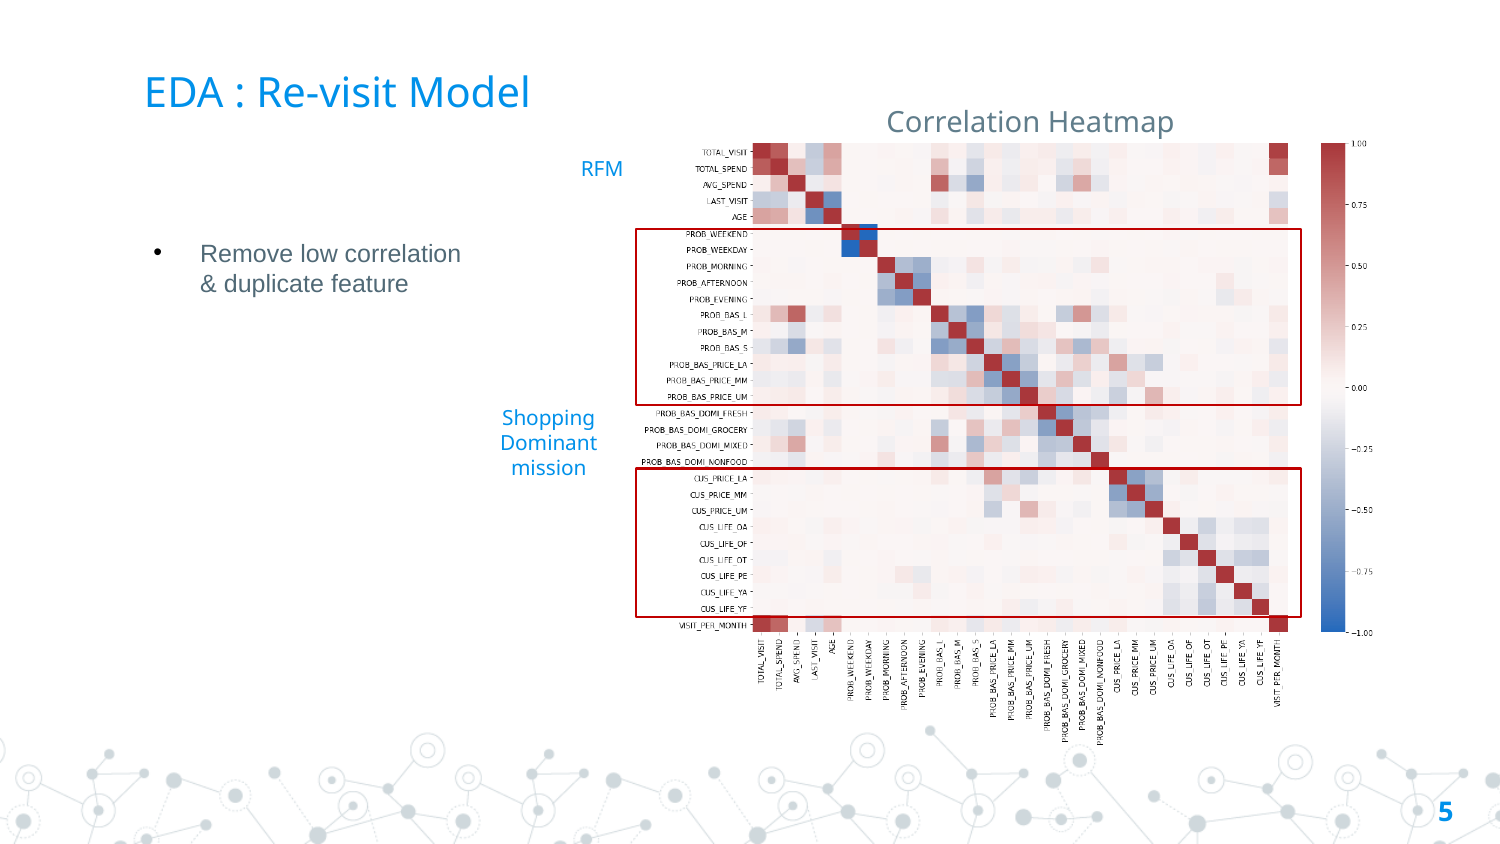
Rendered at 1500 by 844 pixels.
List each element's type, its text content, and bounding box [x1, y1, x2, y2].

picture [0, 0, 1500, 844]
text_box Shopping Dominant mission [471, 397, 626, 488]
title EDA : Re-visit Model [128, 50, 1372, 166]
text_box RFM [551, 148, 630, 188]
text_box Remove low correlation & duplicate feature [138, 229, 487, 305]
text_box Correlation Heatmap [858, 95, 1203, 134]
slide_number 5 [1378, 779, 1469, 844]
